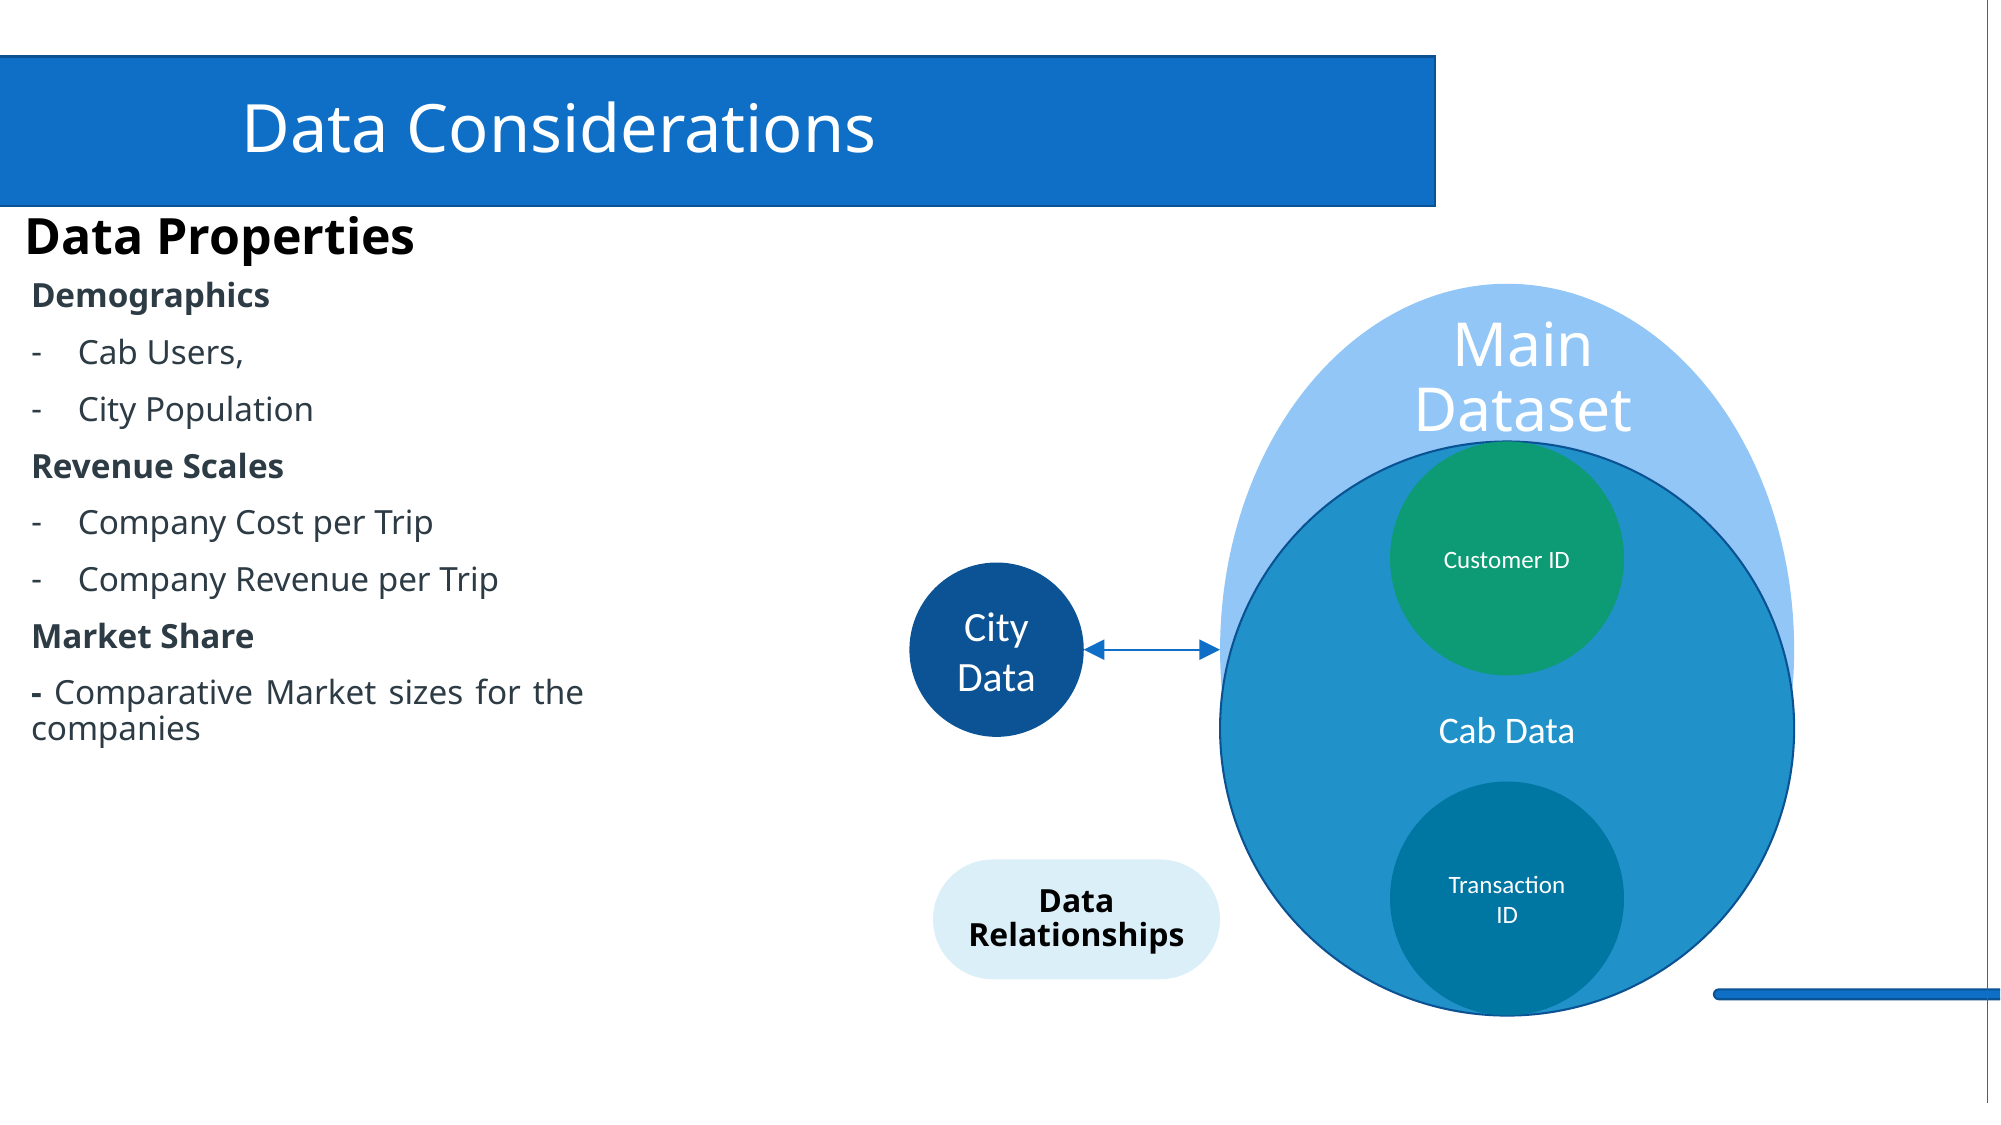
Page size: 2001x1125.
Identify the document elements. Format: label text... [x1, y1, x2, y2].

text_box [1220, 283, 1795, 1016]
text_box Data Properties [0, 203, 470, 292]
text_box Data Relationships [933, 859, 1220, 980]
text_box Demographics Cab Users, City Population Revenue Scales Company Cost per Trip Company Revenue per Trip Market Share - Comparative Market sizes for the companies [16, 271, 600, 860]
text_box Data Considerations [77, 56, 1042, 204]
text_box City Data [908, 561, 1085, 738]
